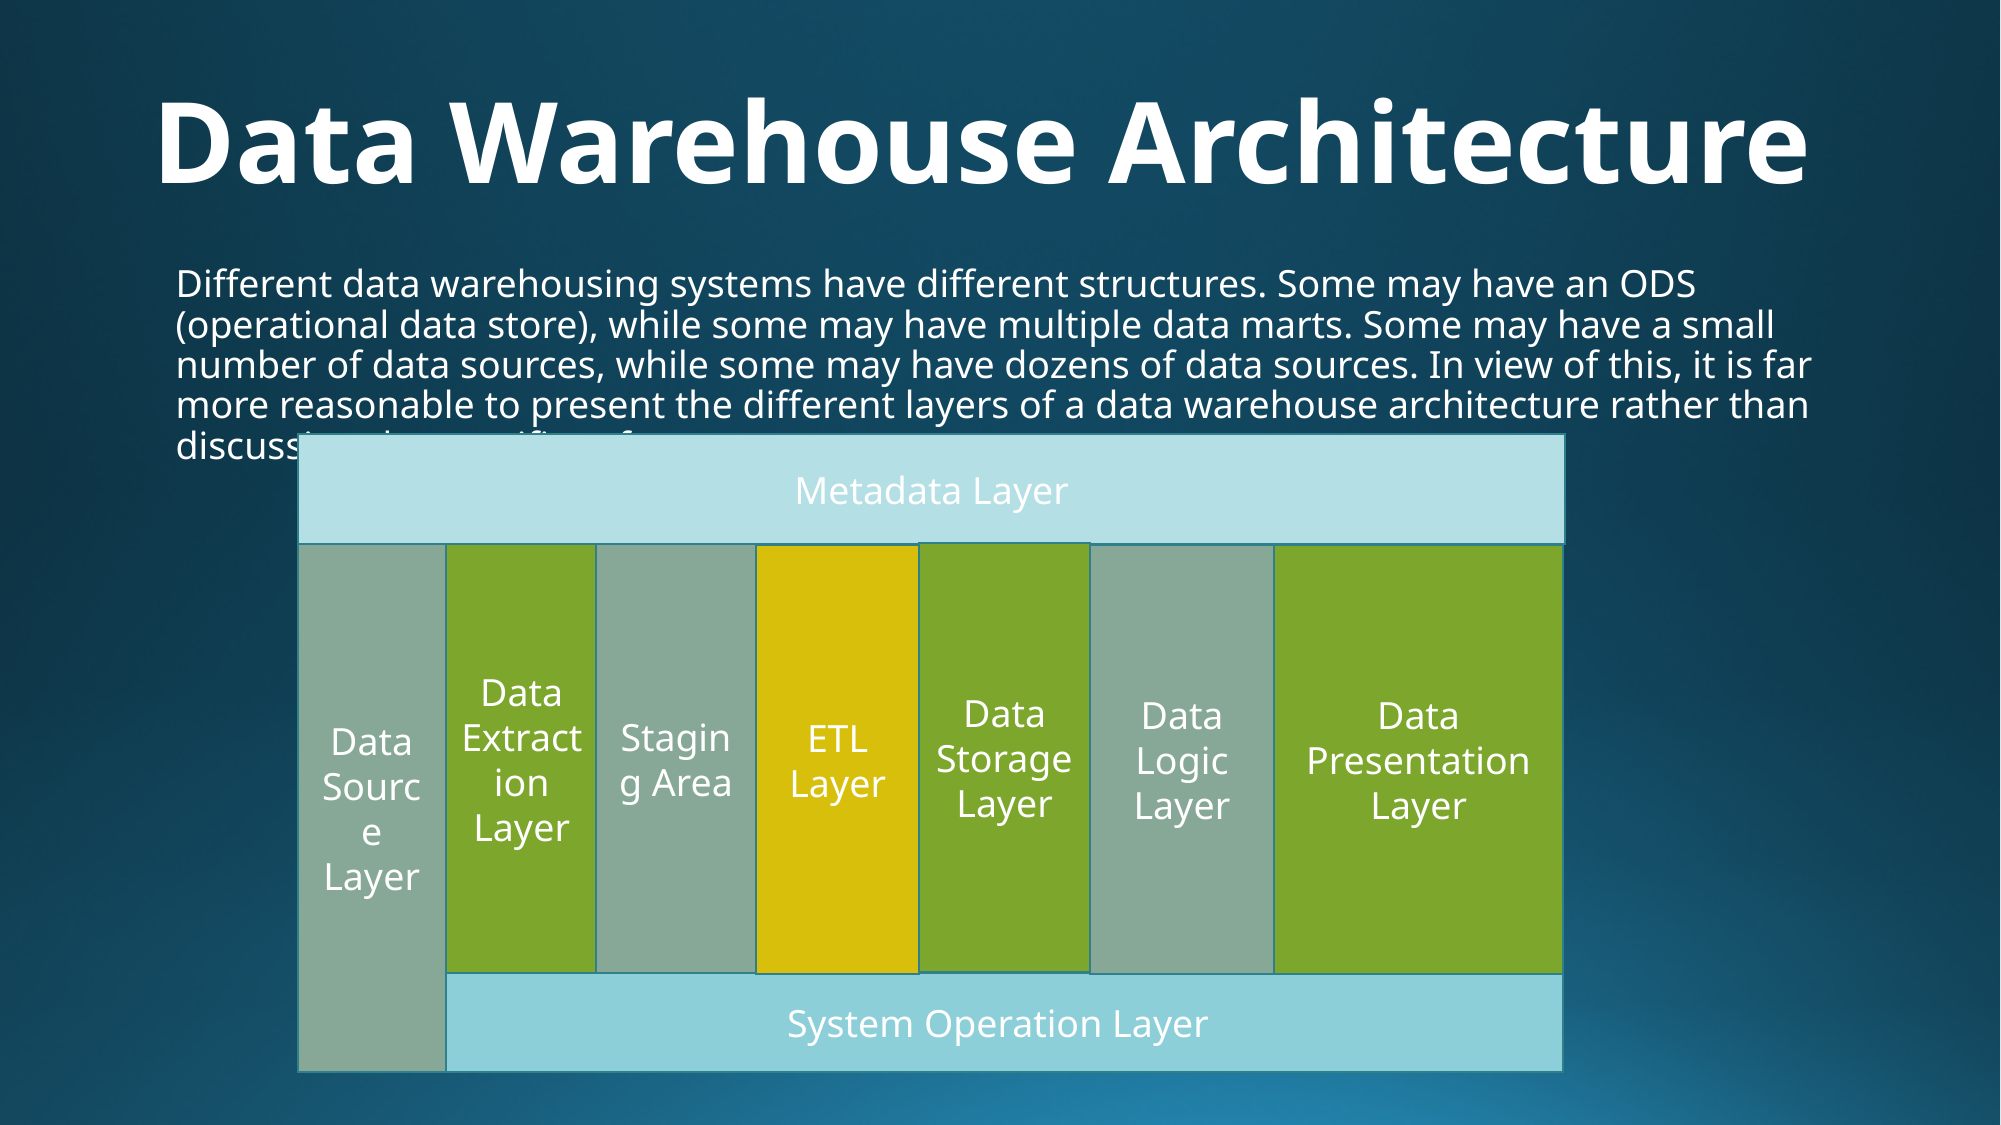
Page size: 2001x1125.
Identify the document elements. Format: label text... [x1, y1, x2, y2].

list Different data warehousing systems have different structures. Some may have an ODS (operational data store), while some may have multiple data marts. Some may have a small number of data sources, while some may have dozens of data sources. In view of this, it is far more reasonable to present the different layers of a data warehouse architecture rather than discussing the specifics of any one system. [160, 257, 1840, 1073]
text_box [297, 434, 1566, 1073]
picture [0, 0, 2001, 1125]
title Data Warehouse Architecture [137, 59, 1863, 235]
